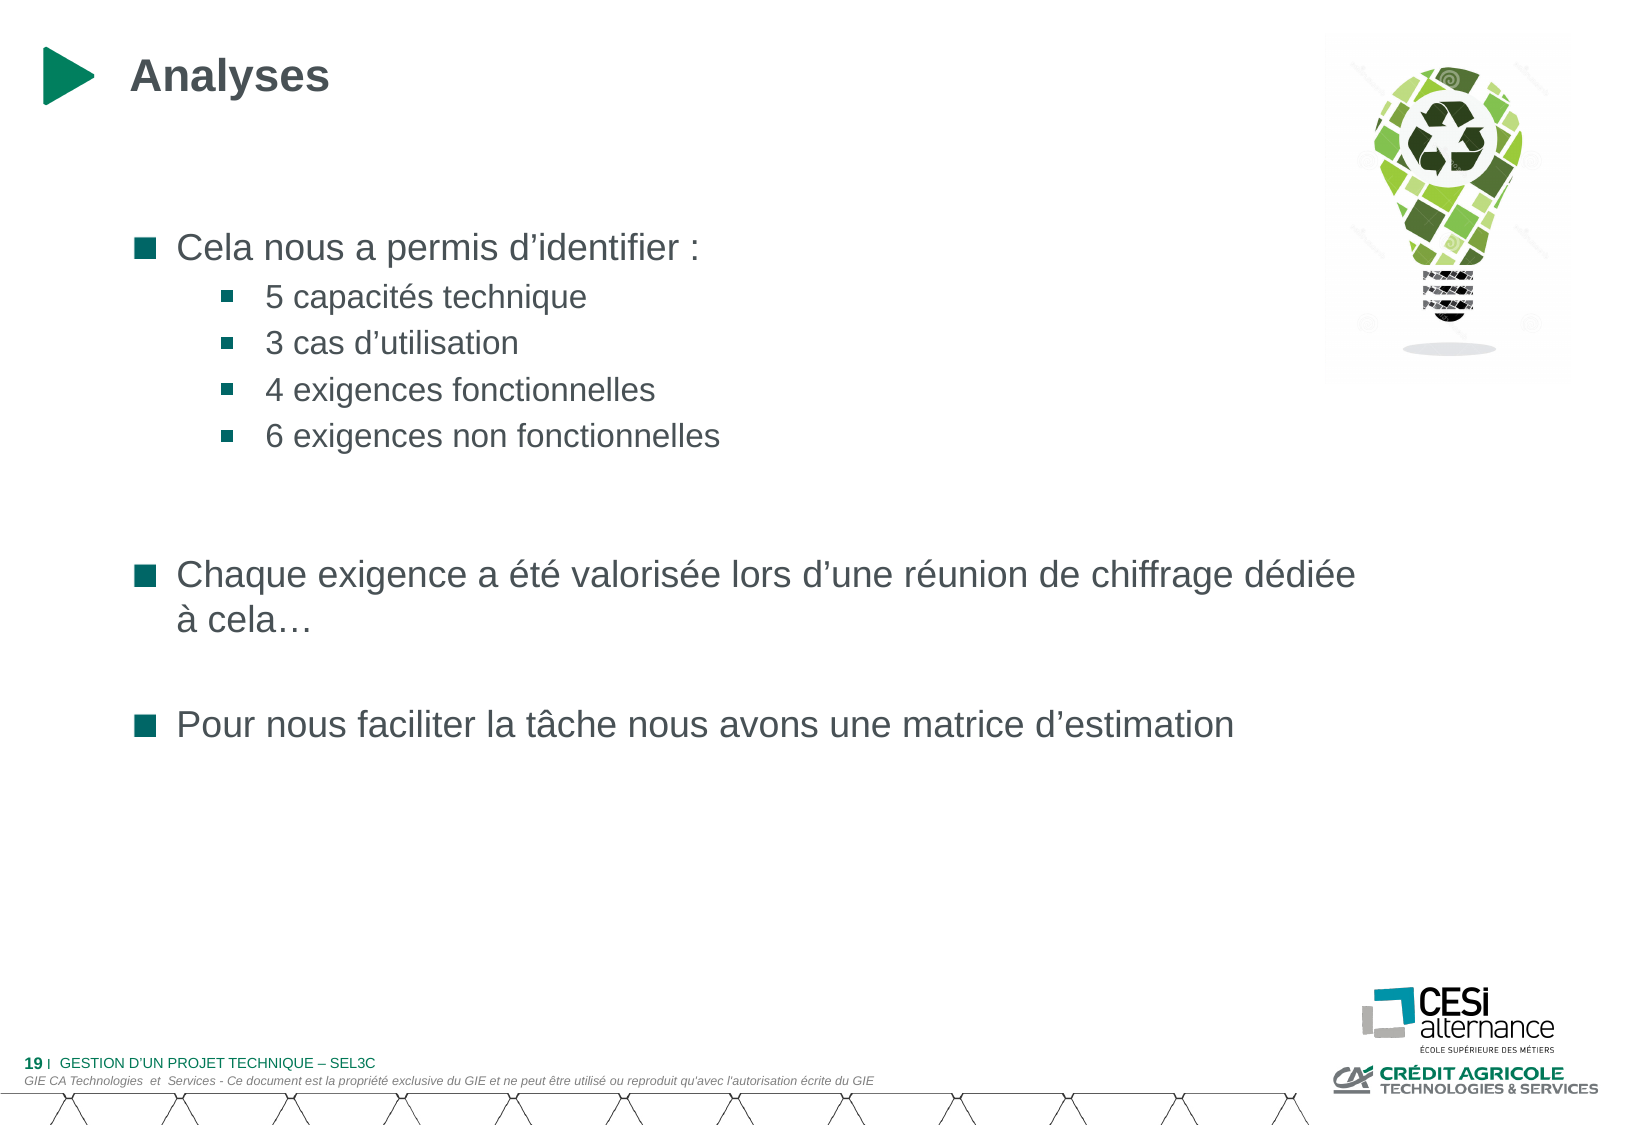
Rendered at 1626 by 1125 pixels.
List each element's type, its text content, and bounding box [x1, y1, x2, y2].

list Cela nous a permis d’identifier : 5 capacités technique 3 cas d’utilisation 4 exigences fonctionnelles 6 exigences non fonctionnelles [114, 215, 1398, 498]
picture [129, 232, 156, 259]
picture [218, 287, 233, 302]
title Analyses [114, 15, 1496, 130]
text_box [139, 527, 1422, 809]
picture [1324, 32, 1571, 384]
picture [37, 45, 99, 107]
picture [129, 559, 156, 587]
text_box Chaque exigence a été valorisée lors d’une réunion de chiffrage dédiée à cela… Pour nous faciliter la tâche nous avons une matrice d’estimation [114, 542, 1398, 825]
picture [129, 709, 156, 737]
picture [218, 380, 233, 395]
picture [218, 334, 233, 349]
text_box GESTION D’UN PROJET TECHNIQUE – SEL3C [59, 1051, 996, 1076]
picture [218, 427, 233, 442]
picture [0, 986, 1626, 1125]
